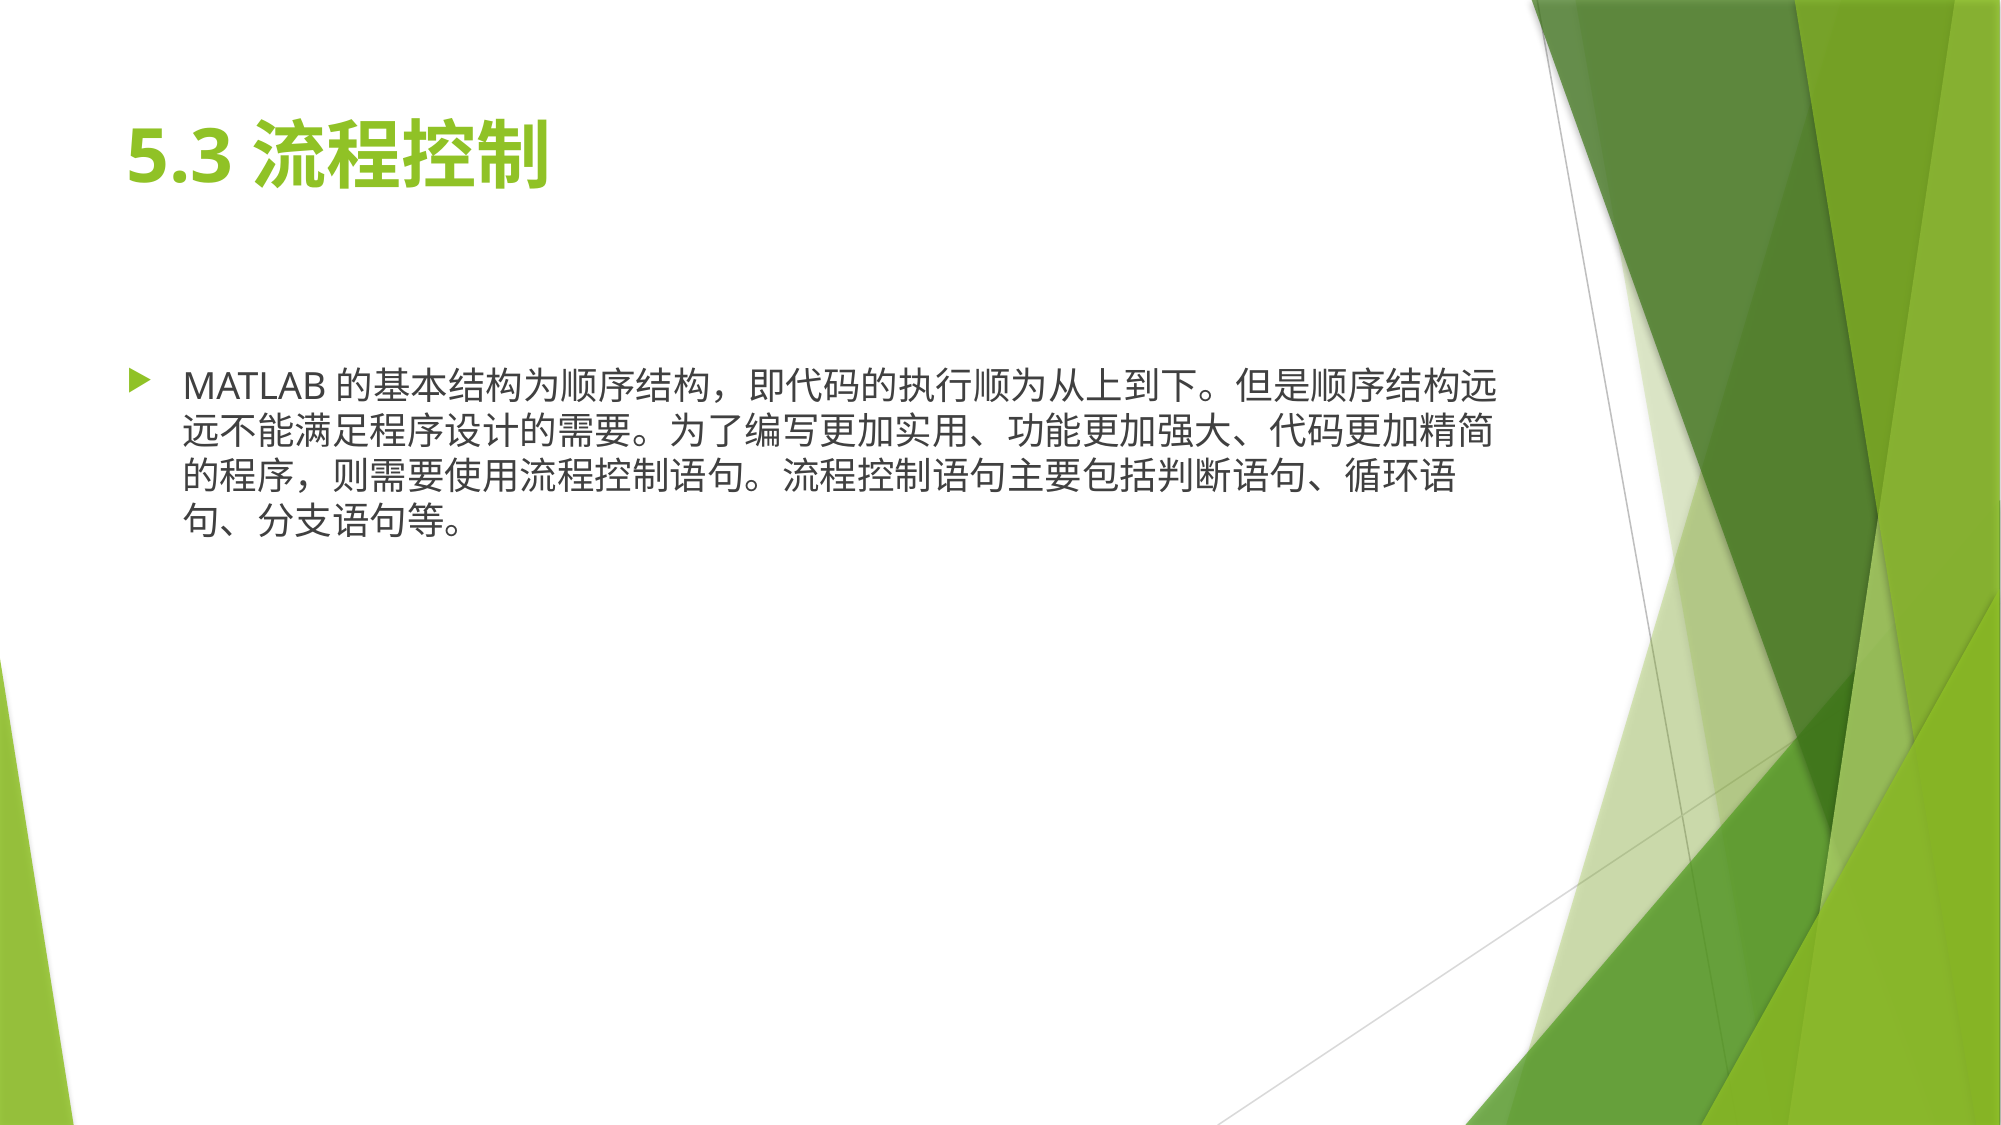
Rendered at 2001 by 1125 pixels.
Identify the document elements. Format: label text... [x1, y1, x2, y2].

list MATLAB的基本结构为顺序结构，即代码的执行顺为从上到下。但是顺序结构远远不能满足程序设计的需要。为了编写更加实用、功能更加强大、代码更加精简的程序，则需要使用流程控制语句。流程控制语句主要包括判断语句、循环语句、分支语句等。 [110, 354, 1522, 992]
title 5.3流程控制 [110, 99, 1522, 317]
